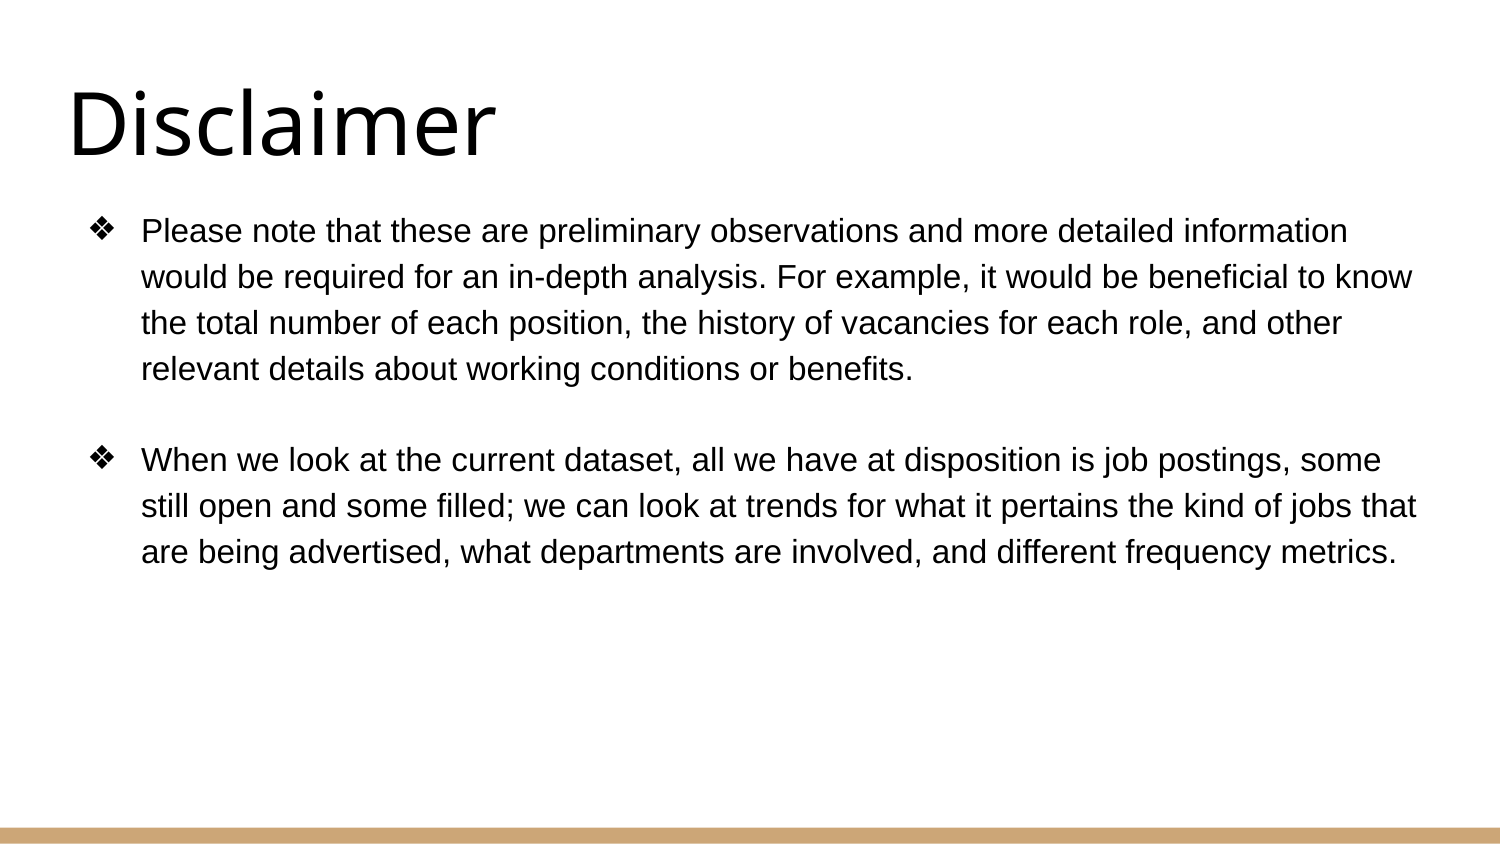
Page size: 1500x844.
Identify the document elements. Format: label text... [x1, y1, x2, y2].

title Disclaimer [51, 51, 1449, 188]
list Please note that these are preliminary observations and more detailed information would be required for an in-depth analysis. For example, it would be beneficial to know the total number of each position, the history of vacancies for each role, and other relevant details about working conditions or benefits. When we look at the current dataset, all we have at disposition is job postings, some still open and some filled; we can look at trends for what it pertains the kind of jobs that are being advertised, what departments are involved, and different frequency metrics. [51, 188, 1449, 739]
